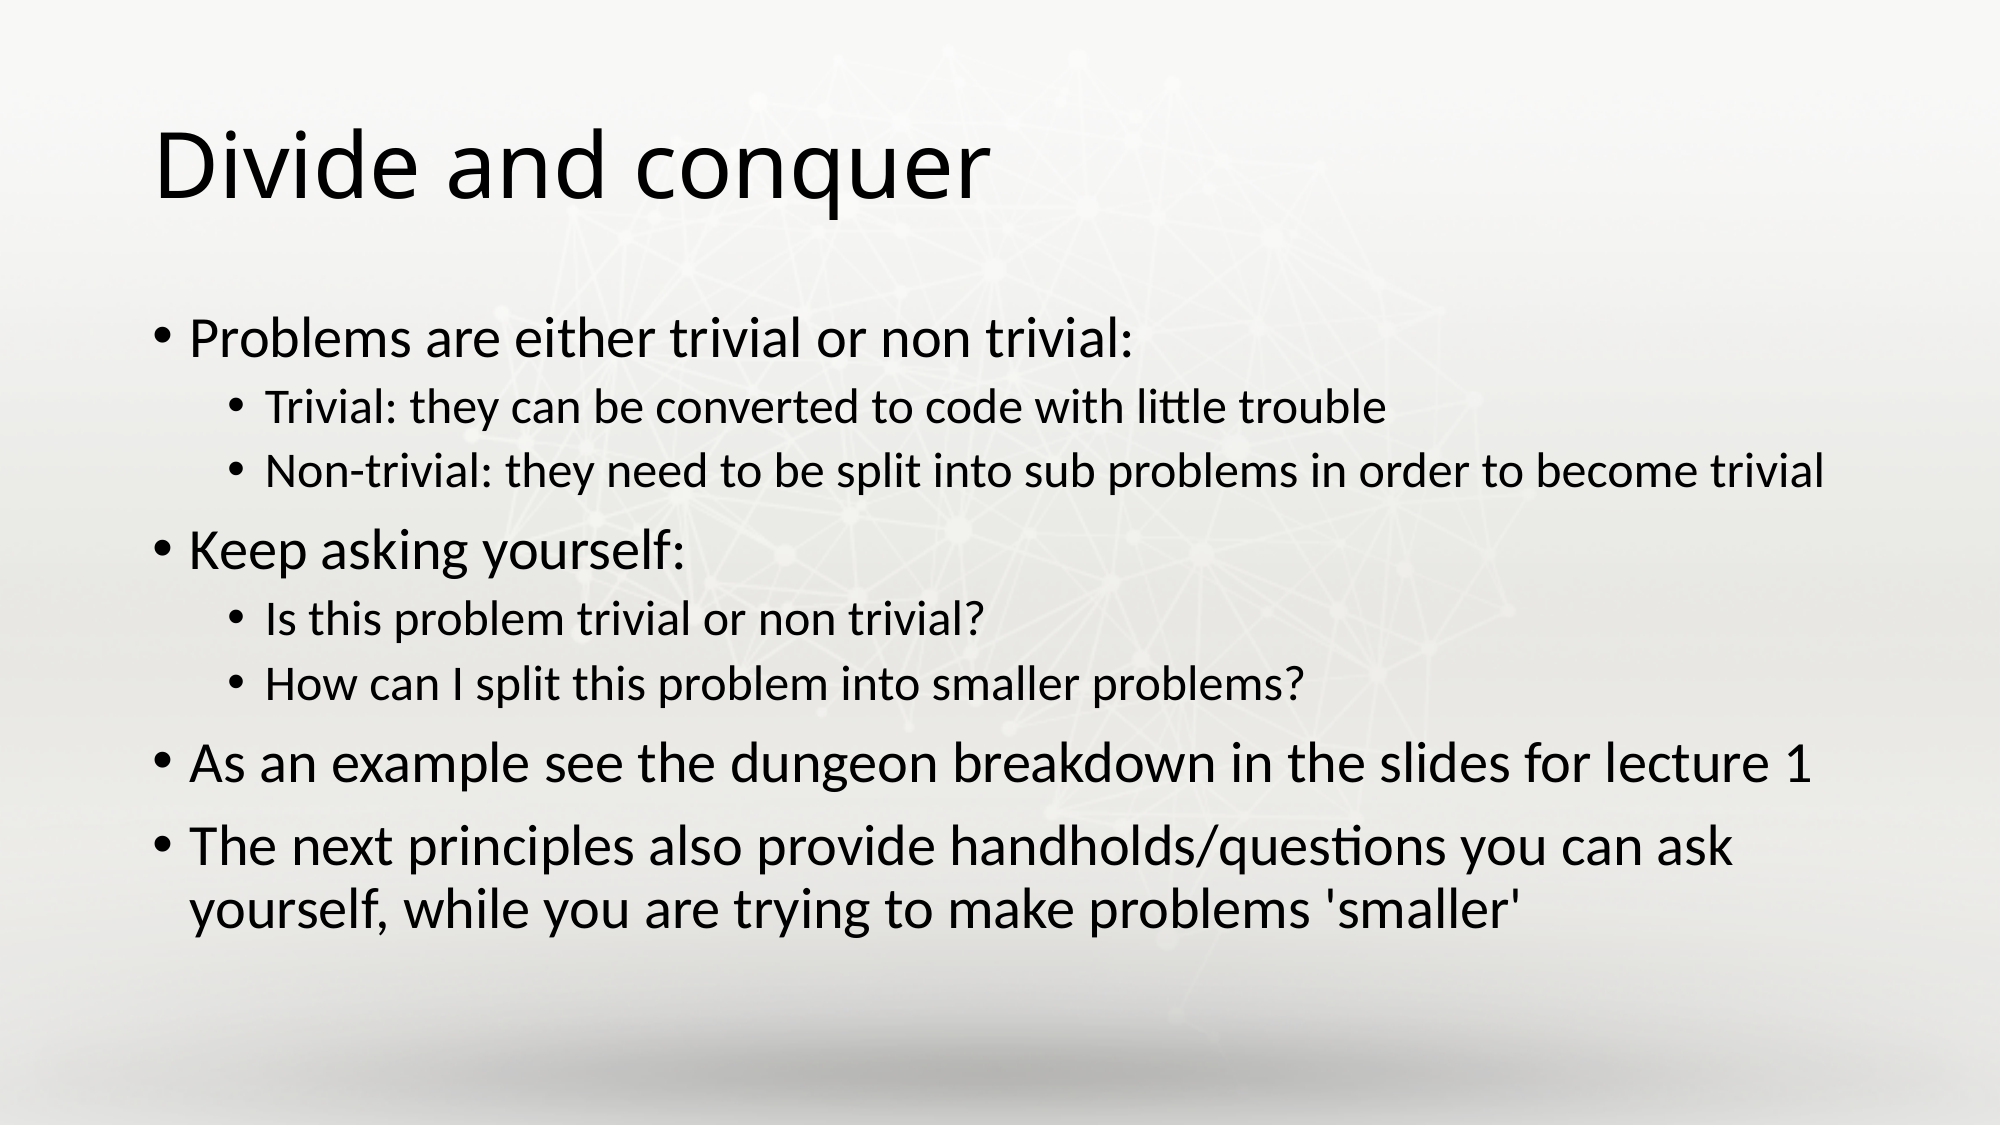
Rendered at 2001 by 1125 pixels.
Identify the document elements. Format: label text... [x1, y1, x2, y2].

list Problems are either trivial or non trivial: Trivial: they can be converted to code with little trouble Non-trivial: they need to be split into sub problems in order to become trivial Keep asking yourself: Is this problem trivial or non trivial? How can I split this problem into smaller problems? As an example see the dungeon breakdown in the slides for lecture 1 The next principles also provide handholds/questions you can ask yourself, while you are trying to make problems 'smaller' [137, 299, 1863, 1014]
title Divide and conquer [137, 59, 1863, 278]
